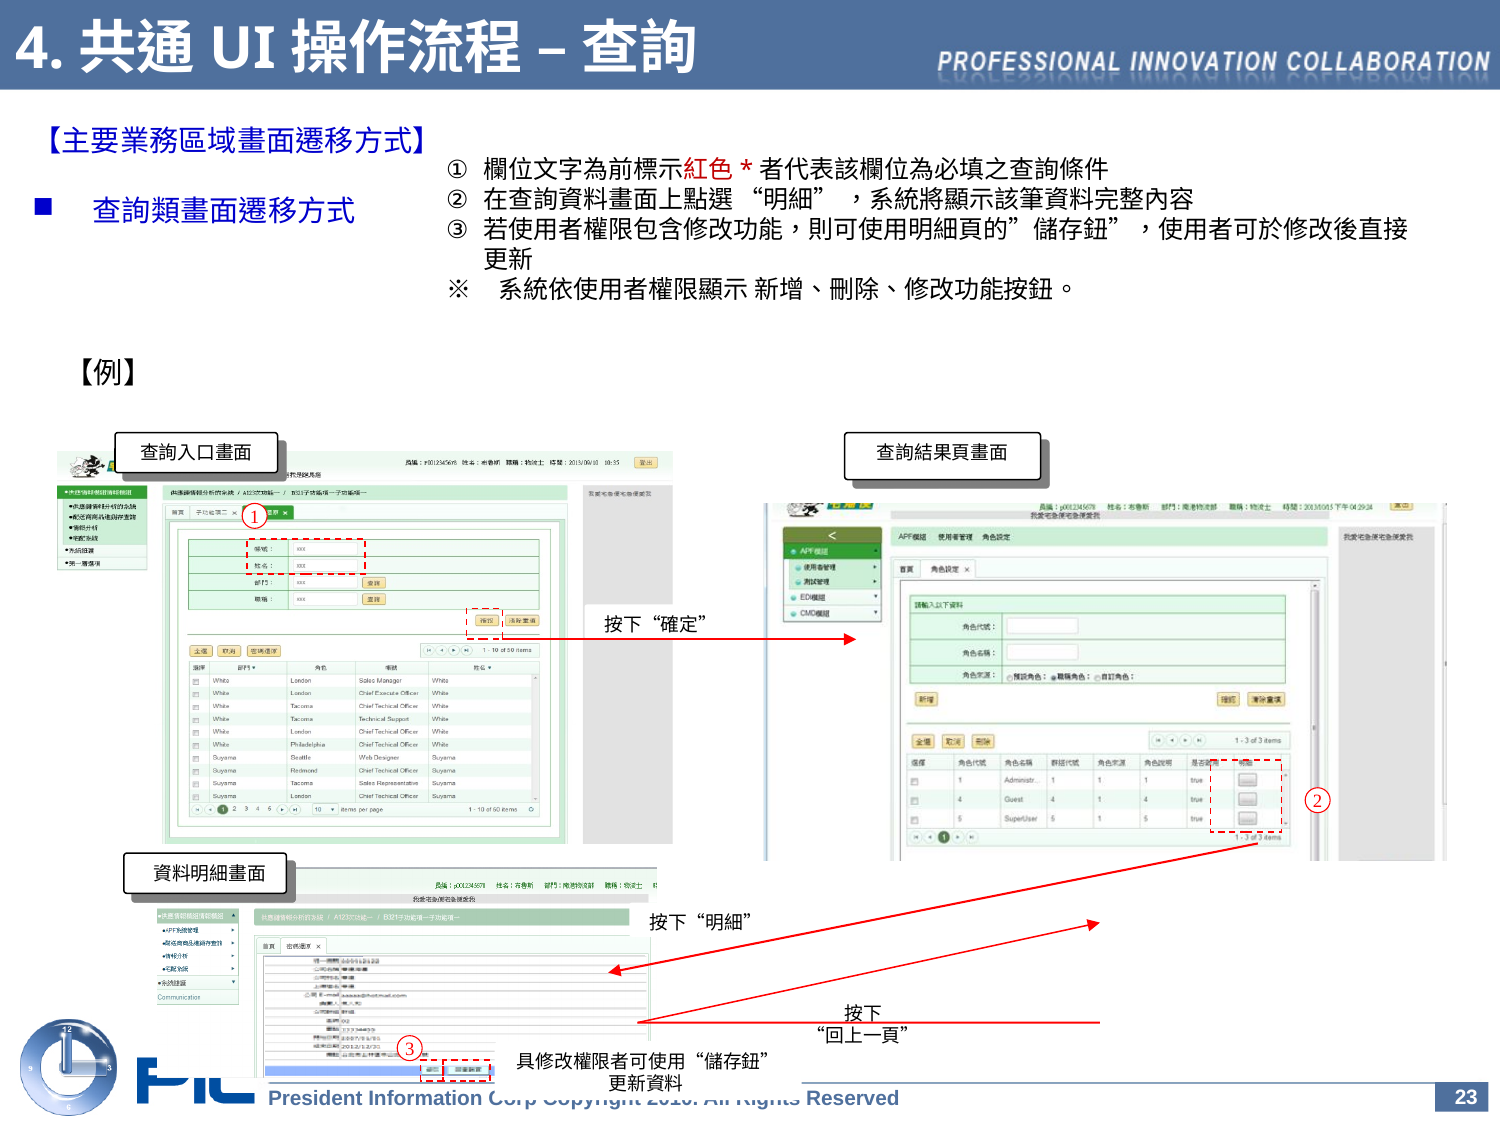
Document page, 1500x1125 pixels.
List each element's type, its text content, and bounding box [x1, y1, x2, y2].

text_box 按下“確定” [677, 604, 738, 639]
text_box 查詢結果頁畫面 [844, 432, 1041, 480]
text_box 按下 “回上一頁” [662, 1023, 1064, 1058]
picture [0, 0, 1500, 1125]
text_box 資料明細畫面 [123, 853, 287, 894]
title 4.共通UI操作流程 – 查詢 [0, 0, 1361, 91]
text_box 【主要業務區域畫面遷移方式】 查詢類畫面遷移方式 [17, 115, 467, 270]
text_box 欄位文字為前標示紅色*者代表該欄位為必填之查詢條件 在查詢資料畫面上點選 “明細” ，系統將顯示該筆資料完整內容 若使用者權限包含修改功能，則可使用明細頁的”儲存鈕”，使用者可於修改後直接更新 ※ 系統依使用者權限顯示 新增、刪除、修改功能按鈕。 [431, 146, 1436, 311]
text_box 【例】 [49, 347, 231, 397]
text_box 查詢入口畫面 [115, 432, 278, 450]
text_box 具修改權限者可使用“儲存鈕”更新資料 [494, 1040, 802, 1101]
text_box 按下“明細” [661, 902, 782, 937]
text_box 按下 “回上一頁” [662, 992, 1064, 1022]
